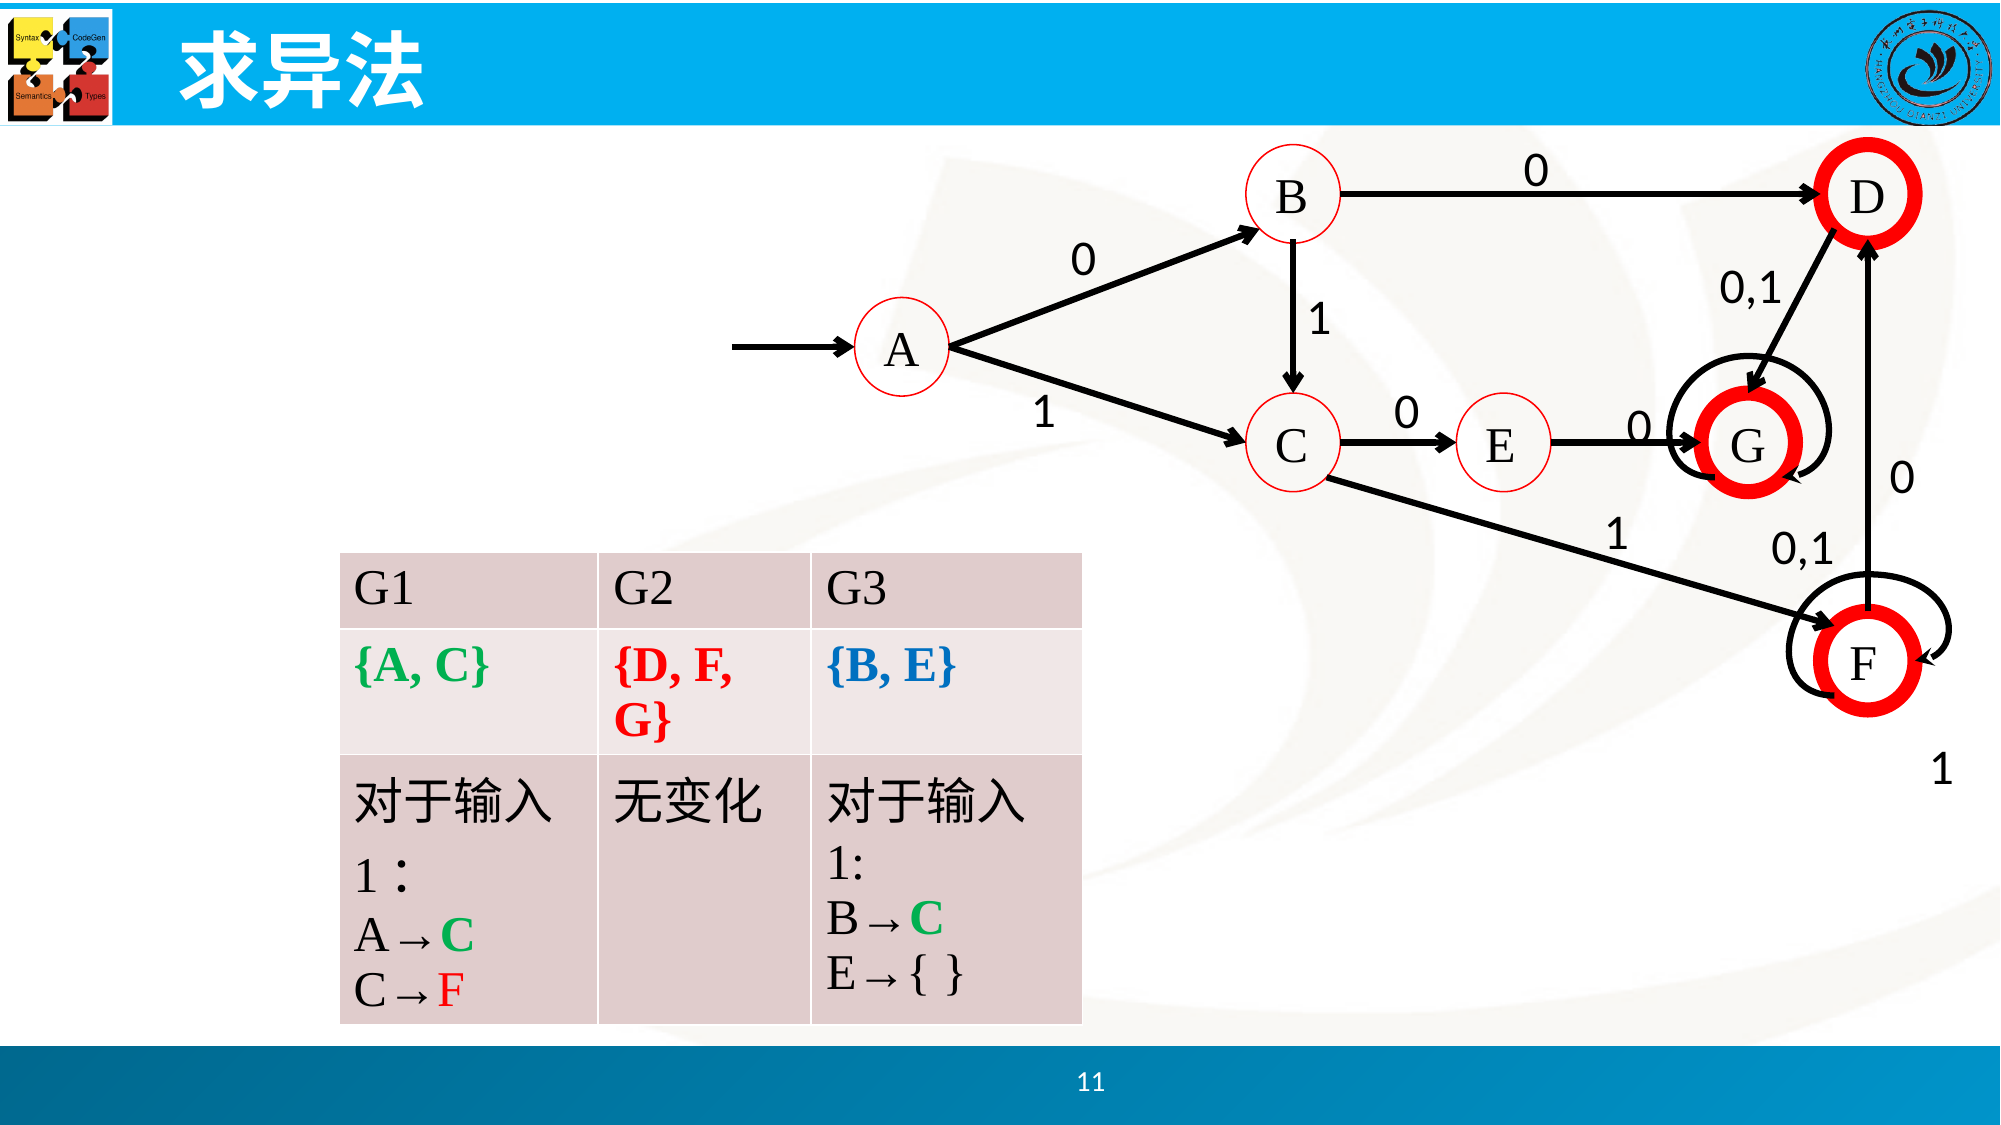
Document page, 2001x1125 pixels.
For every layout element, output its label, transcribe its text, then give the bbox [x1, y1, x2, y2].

slide_number 11 [873, 1042, 1308, 1118]
title 求异法 [162, 6, 1934, 126]
table_cell 对于输入1： A→C C→F [340, 755, 597, 1024]
table_header G1 [340, 553, 597, 628]
table_cell 无变化 [599, 755, 810, 1024]
table_header G2 [599, 553, 726, 628]
table_cell {A, C} [340, 630, 597, 754]
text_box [731, 128, 1992, 811]
table_cell {D, F, G} [599, 630, 726, 754]
table_cell 对于输入1: B→C E→{ } [812, 819, 1082, 1024]
